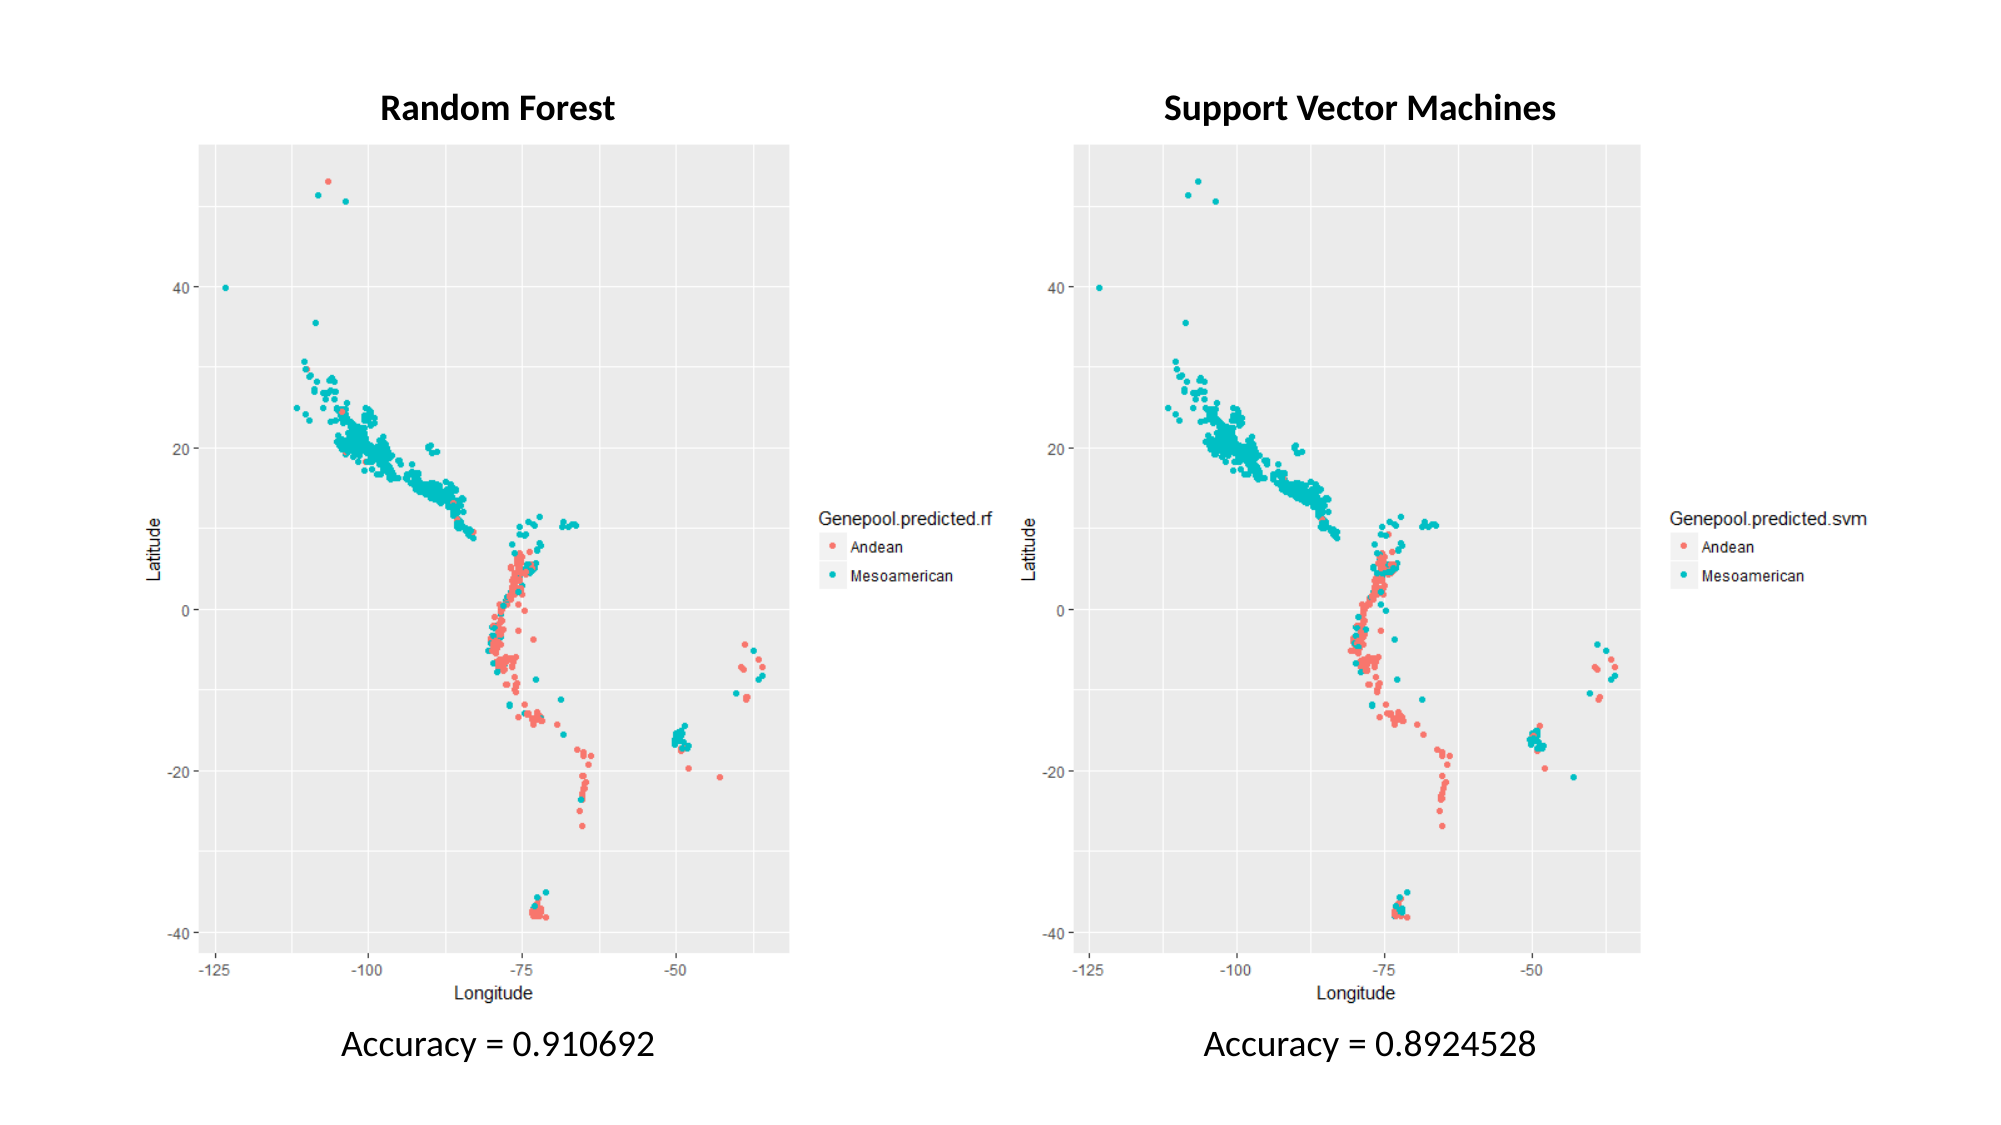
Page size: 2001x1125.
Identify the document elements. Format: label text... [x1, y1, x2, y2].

picture [135, 136, 1886, 1012]
text_box Support Vector Machines [1149, 75, 1572, 136]
text_box Random Forest [365, 75, 631, 136]
text_box Accuracy = 0.910692 [326, 1012, 671, 1072]
text_box Accuracy = 0.8924528 [1188, 1012, 1552, 1072]
